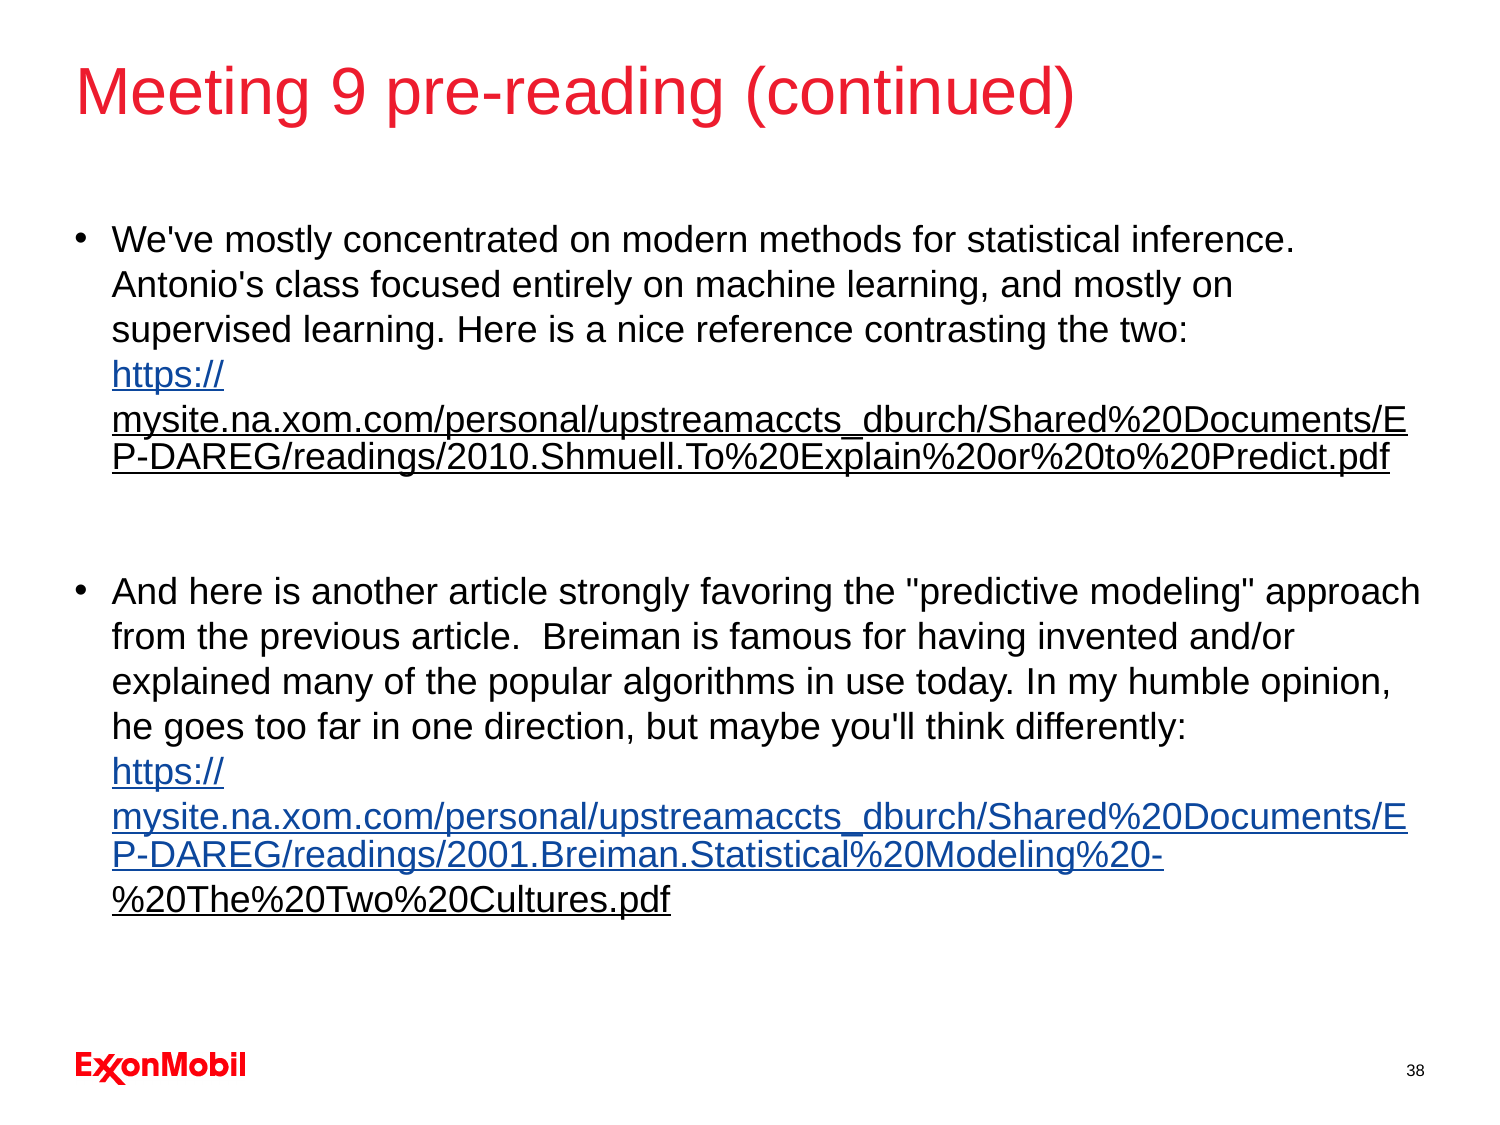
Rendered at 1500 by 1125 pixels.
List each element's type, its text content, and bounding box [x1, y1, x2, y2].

picture [76, 1052, 245, 1085]
list We've mostly concentrated on modern methods for statistical inference. Antonio's class focused entirely on machine learning, and mostly on supervised learning. Here is a nice reference contrasting the two: https://mysite.na.xom.com/personal/upstreamaccts_dburch/Shared%20Documents/EP-DAREG/readings/2010.Shmuell.To%20Explain%20or%20to%20Predict.pdf And here is another article strongly favoring the "predictive modeling" approach from the previous article. Breiman is famous for having invented and/or explained many of the popular algorithms in use today. In my humble opinion, he goes too far in one direction, but maybe you'll think differently: https://mysite.na.xom.com/personal/upstreamaccts_dburch/Shared%20Documents/EP-DAREG/readings/2001.Breiman.Statistical%20Modeling%20-%20The%20Two%20Cultures.pdf [74, 214, 1424, 1005]
title Meeting 9 pre-reading (continued) [75, 48, 1425, 174]
slide_number 38 [1350, 1060, 1425, 1098]
